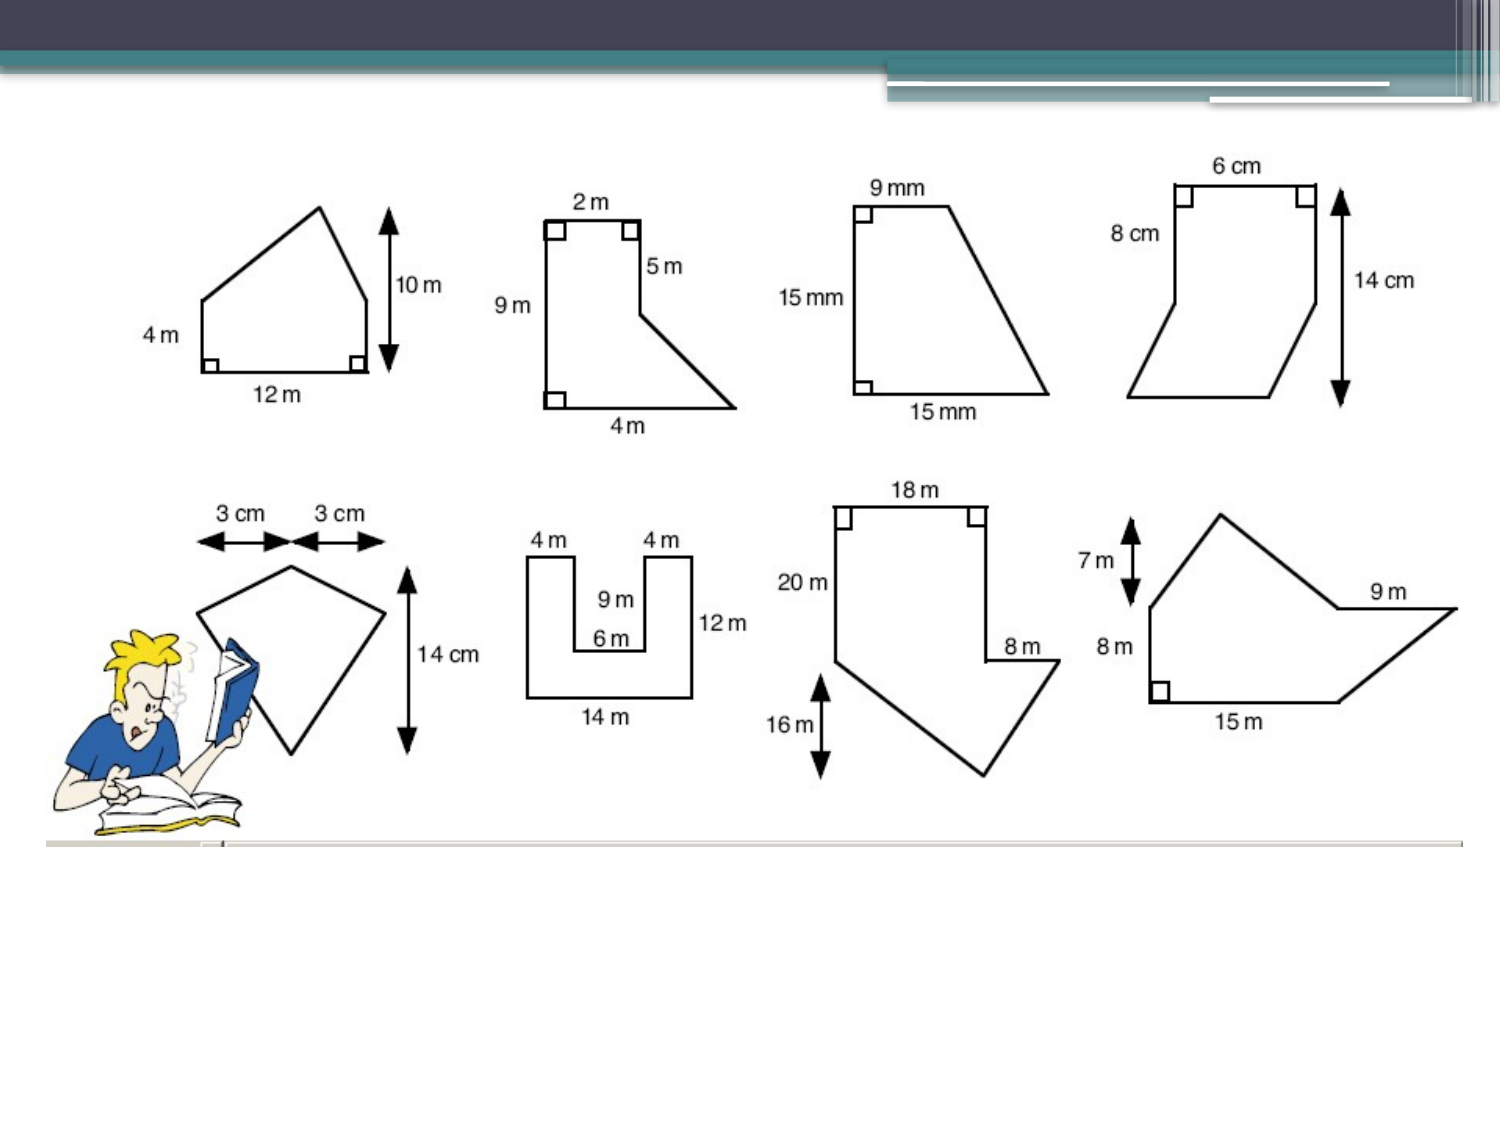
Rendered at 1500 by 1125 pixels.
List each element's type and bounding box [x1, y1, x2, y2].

picture [46, 152, 1463, 847]
